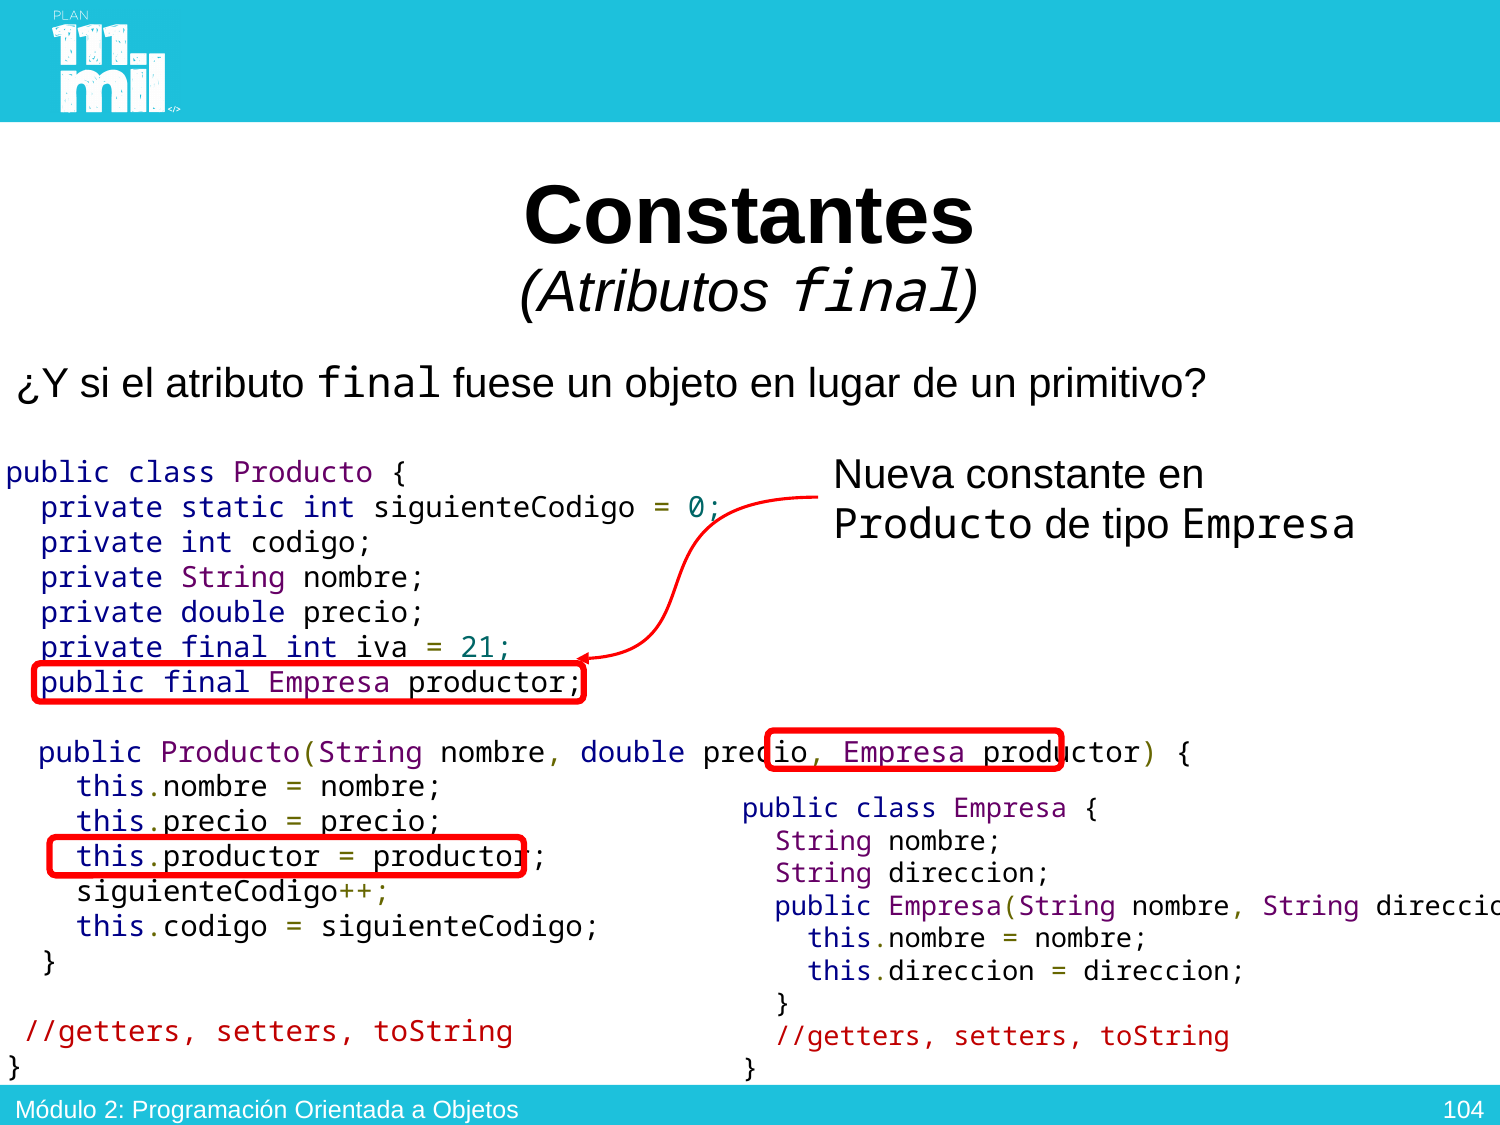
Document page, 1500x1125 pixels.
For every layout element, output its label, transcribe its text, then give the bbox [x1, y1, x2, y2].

text_box public class Producto { private static int siguienteCodigo = 0; private int codigo; private String nombre; private double precio; private final int iva = 21; public final Empresa productor; public Producto(String nombre, double precio, Empresa productor) { this.nombre = nombre; this.precio = precio; this.productor = productor; siguienteCodigo++; this.codigo = siguienteCodigo; } //getters, setters, toString } [0, 445, 1338, 1097]
text_box ¿Y si el atributo final fuese un objeto en lugar de un primitivo? [0, 347, 1258, 414]
text_box public class Empresa { String nombre; String direccion; public Empresa(String nombre, String direccion) { this.nombre = nombre; this.direccion = direccion; } //getters, setters, toString } [727, 783, 1500, 1094]
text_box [576, 496, 819, 659]
text_box Nueva constante en Producto de tipo Empresa [818, 439, 1422, 556]
footer Módulo 2: Programación Orientada a Objetos [0, 1097, 579, 1125]
picture [50, 9, 181, 113]
title Constantes (Atributos final) [103, 147, 1397, 348]
text_box [767, 730, 1062, 769]
text_box [33, 663, 584, 702]
text_box [49, 837, 525, 876]
slide_number 103 [1162, 1078, 1500, 1125]
